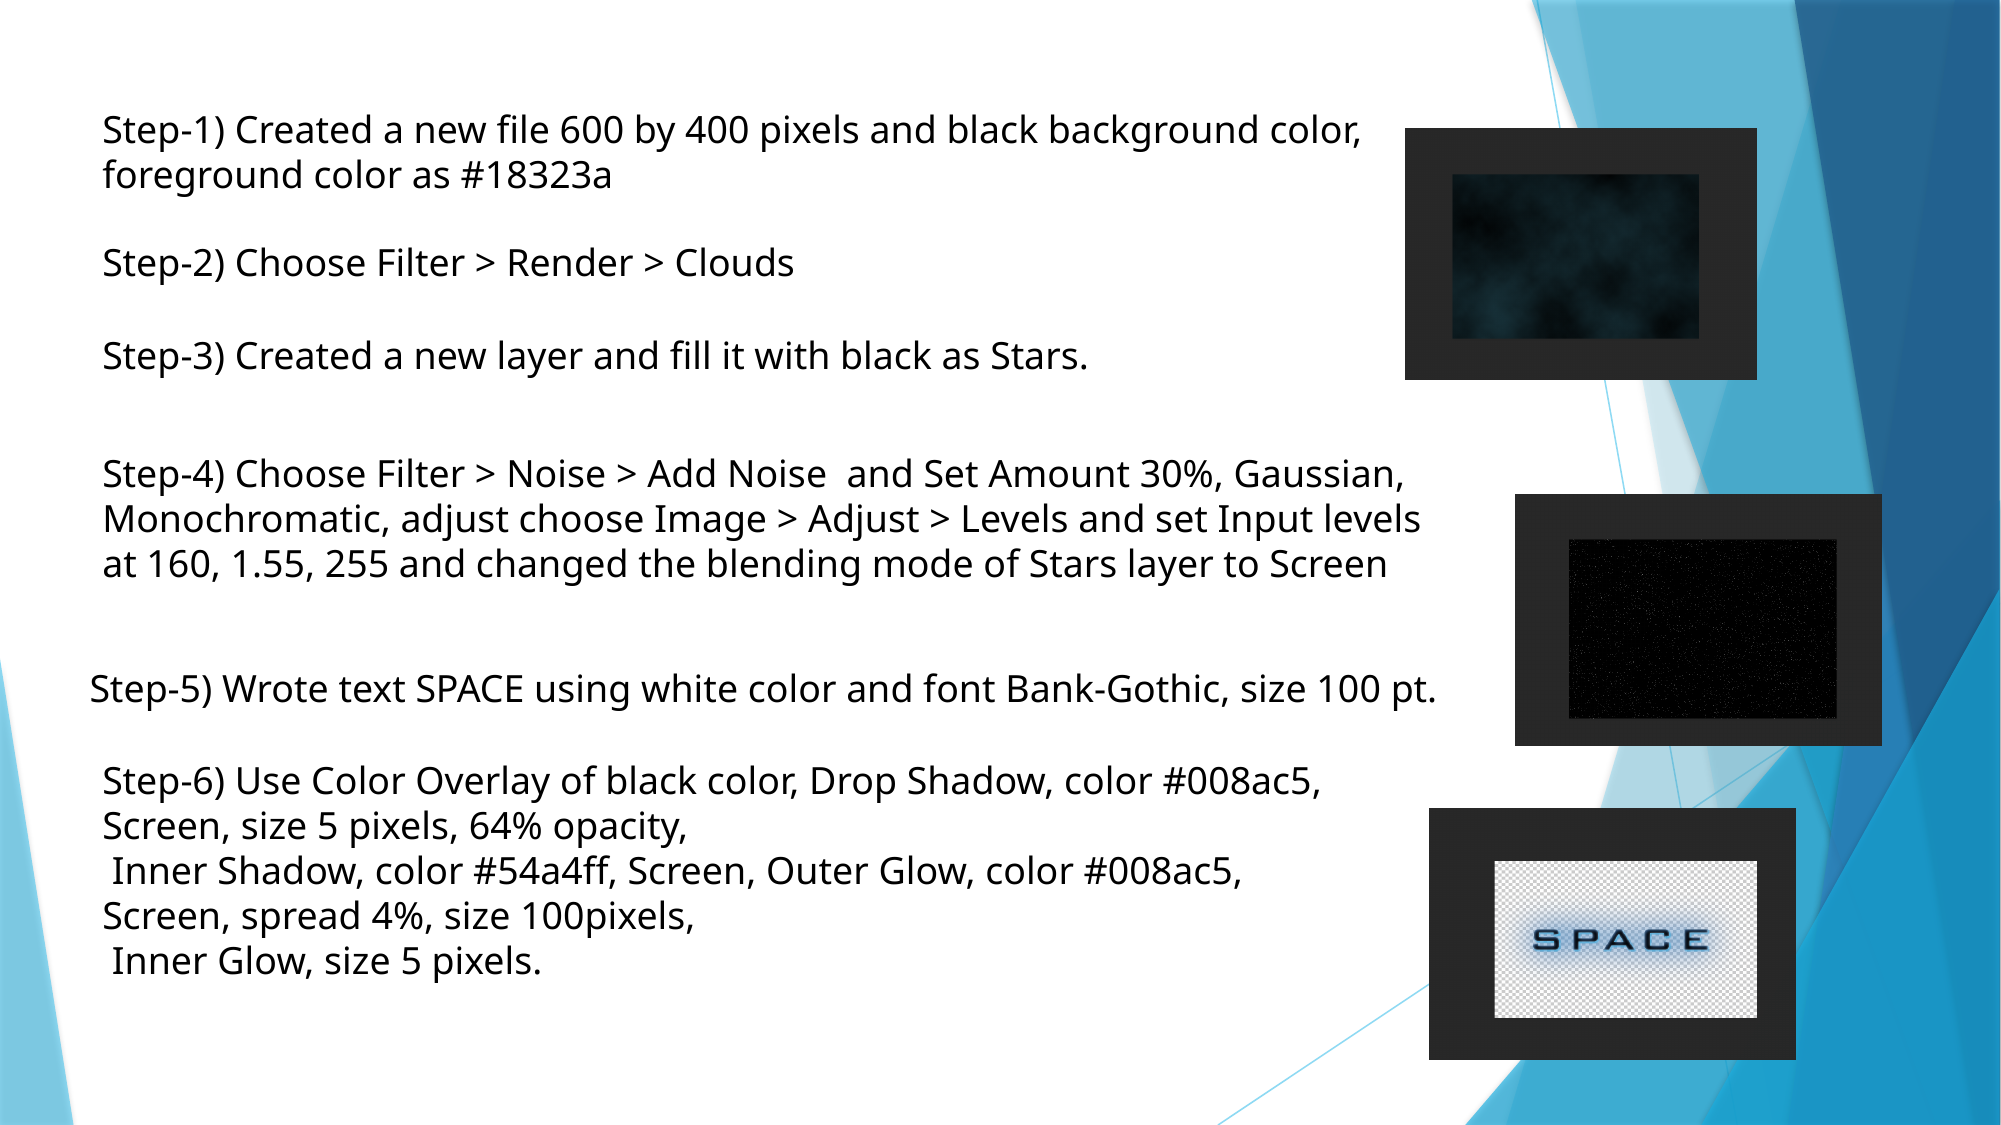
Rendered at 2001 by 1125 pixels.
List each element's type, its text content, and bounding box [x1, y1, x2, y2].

text_box Step-5) Wrote text SPACE using white color and font Bank-Gothic, size 100 pt. [74, 657, 1454, 718]
picture [1514, 494, 1882, 746]
text_box Step-2) Choose Filter > Render > Clouds [87, 231, 1089, 292]
picture [1405, 128, 1757, 380]
text_box Step-6) Use Color Overlay of black color, Drop Shadow, color #008ac5, Screen, size 5 pixels, 64% opacity, Inner Shadow, color #54a4ff, Screen, Outer Glow, color #008ac5, Screen, spread 4%, size 100pixels, Inner Glow, size 5 pixels. [87, 749, 1377, 990]
picture [1428, 808, 1796, 1060]
text_box Step-4) Choose Filter > Noise > Add Noise and Set Amount 30%, Gaussian, Monochromatic, adjust choose Image > Adjust > Levels and set Input levels at 160, 1.55, 255 and changed the blending mode of Stars layer to Screen [87, 442, 1464, 593]
text_box Step-1) Created a new file 600 by 400 pixels and black background color, foreground color as #18323a [87, 98, 1500, 204]
text_box Step-3) Created a new layer and fill it with black as Stars. [87, 324, 1126, 385]
